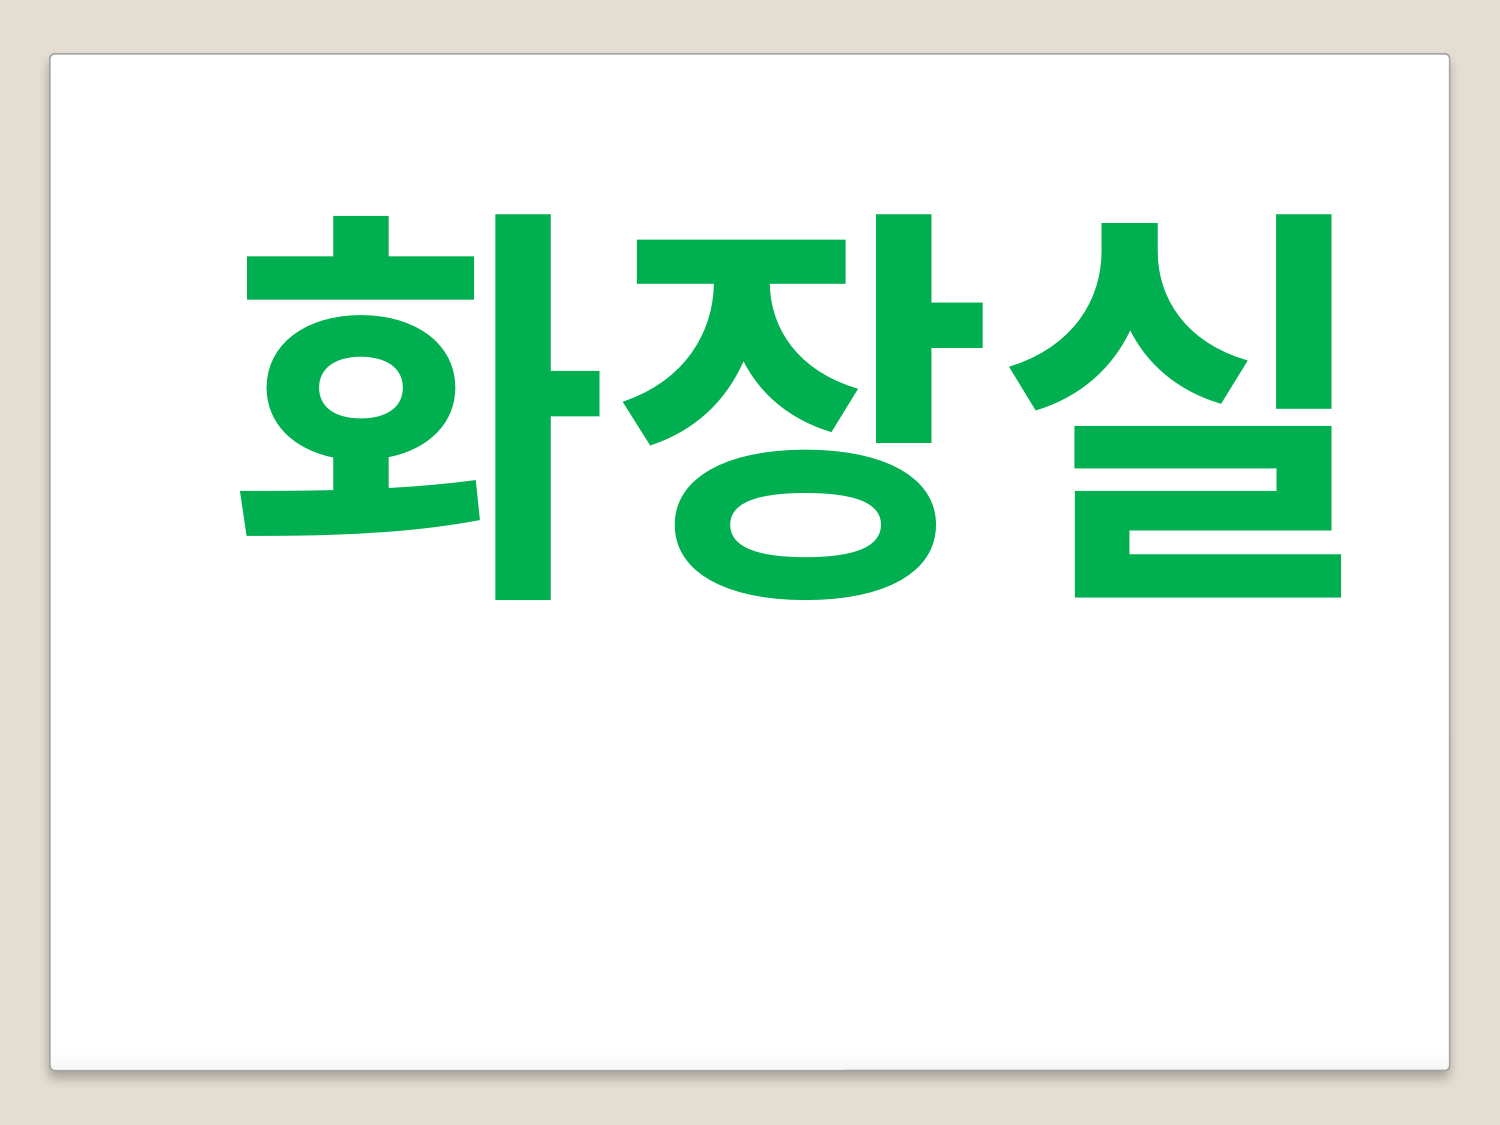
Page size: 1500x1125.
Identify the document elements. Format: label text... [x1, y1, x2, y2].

text_box 화장실 [0, 139, 1500, 1054]
